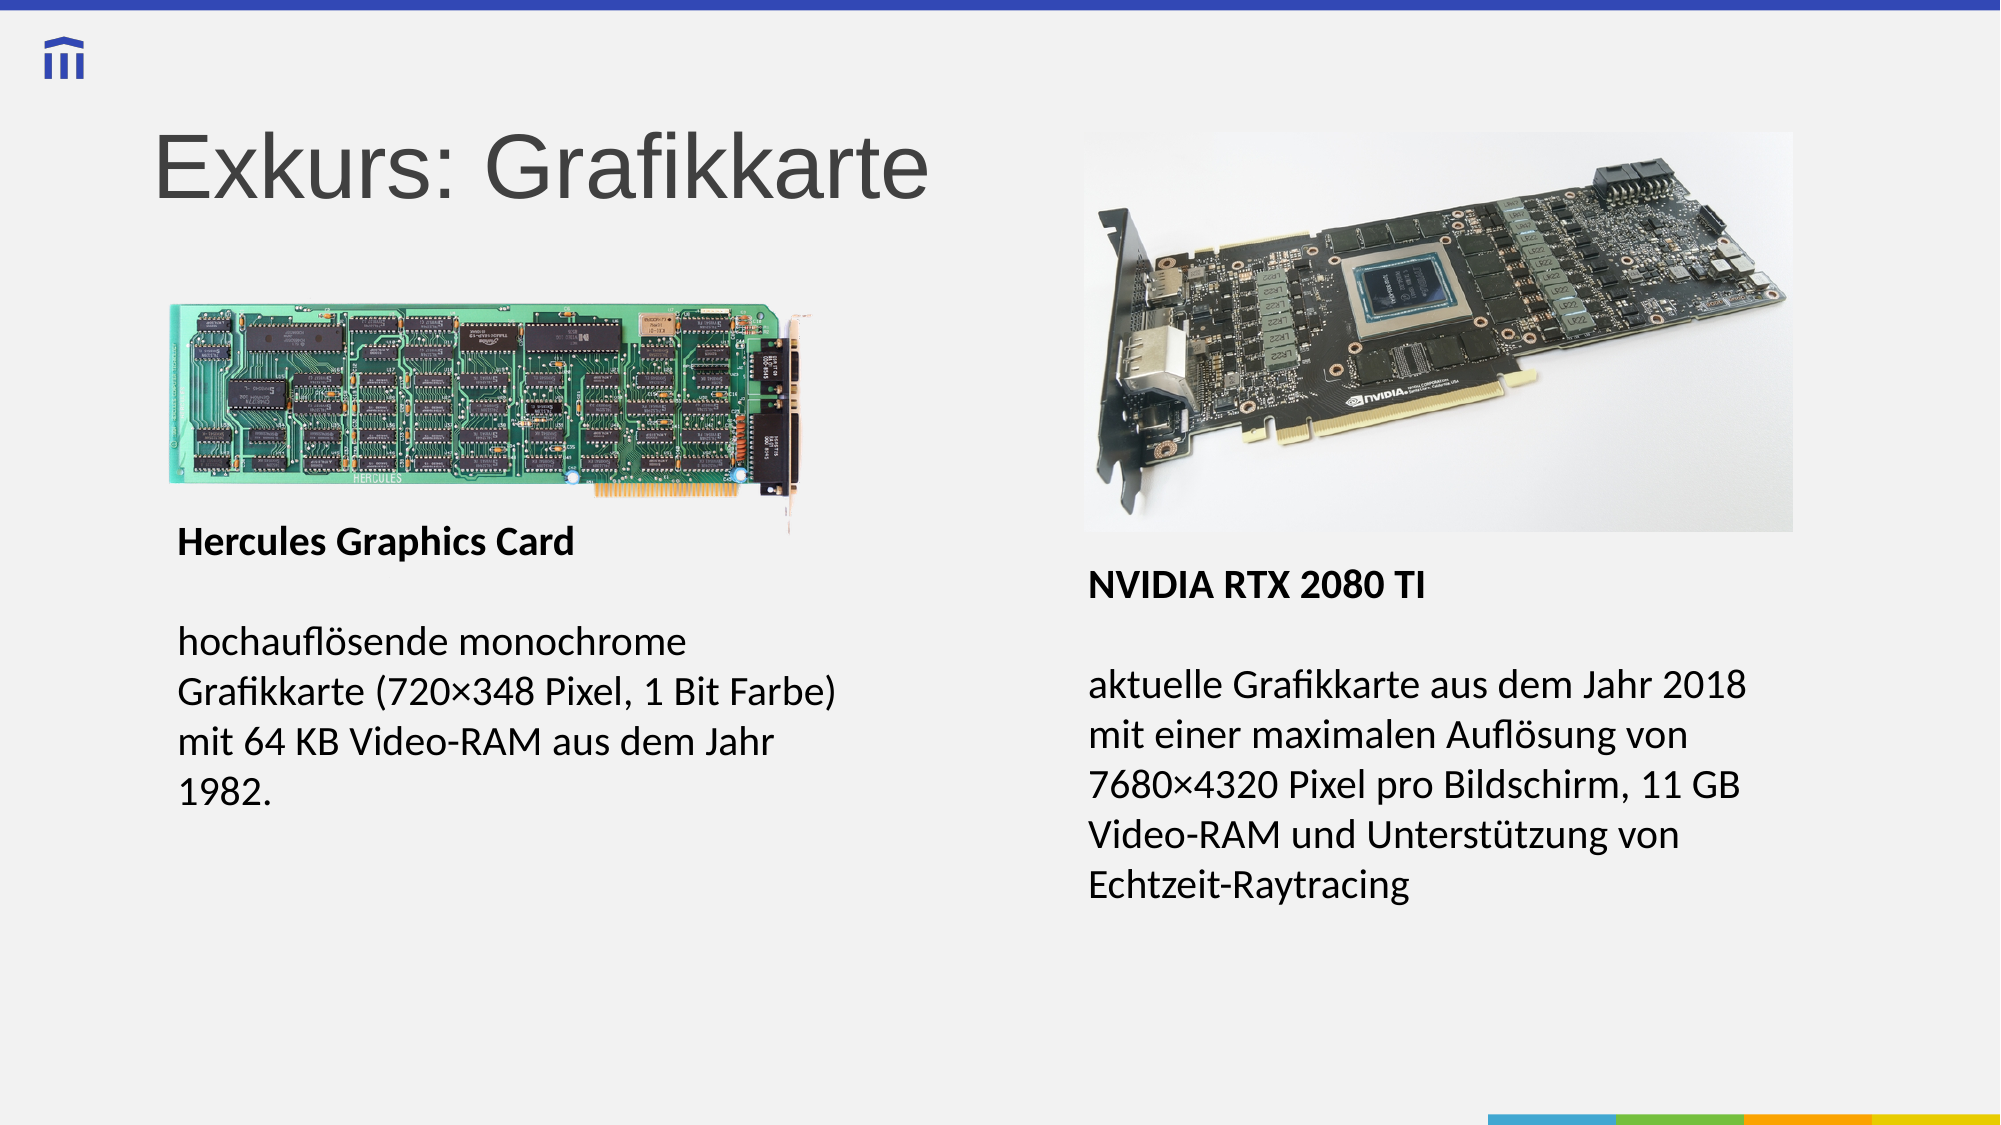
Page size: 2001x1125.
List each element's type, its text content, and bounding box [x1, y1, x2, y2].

text_box Hercules Graphics Card hochauflösende monochrome Grafikkarte (720×348 Pixel, 1 Bit Farbe) mit 64 KB Video-RAM aus dem Jahr 1982. [162, 506, 882, 821]
picture [42, 34, 86, 81]
picture [137, 194, 847, 593]
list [1083, 132, 1793, 532]
text_box NVIDIA RTX 2080 TI aktuelle Grafikkarte aus dem Jahr 2018 mit einer maximalen Auflösung von 7680×4320 Pixel pro Bildschirm, 11 GB Video-RAM und Unterstützung von Echtzeit-Raytracing [1073, 549, 1793, 915]
title Exkurs: Grafikkarte [137, 59, 1863, 278]
